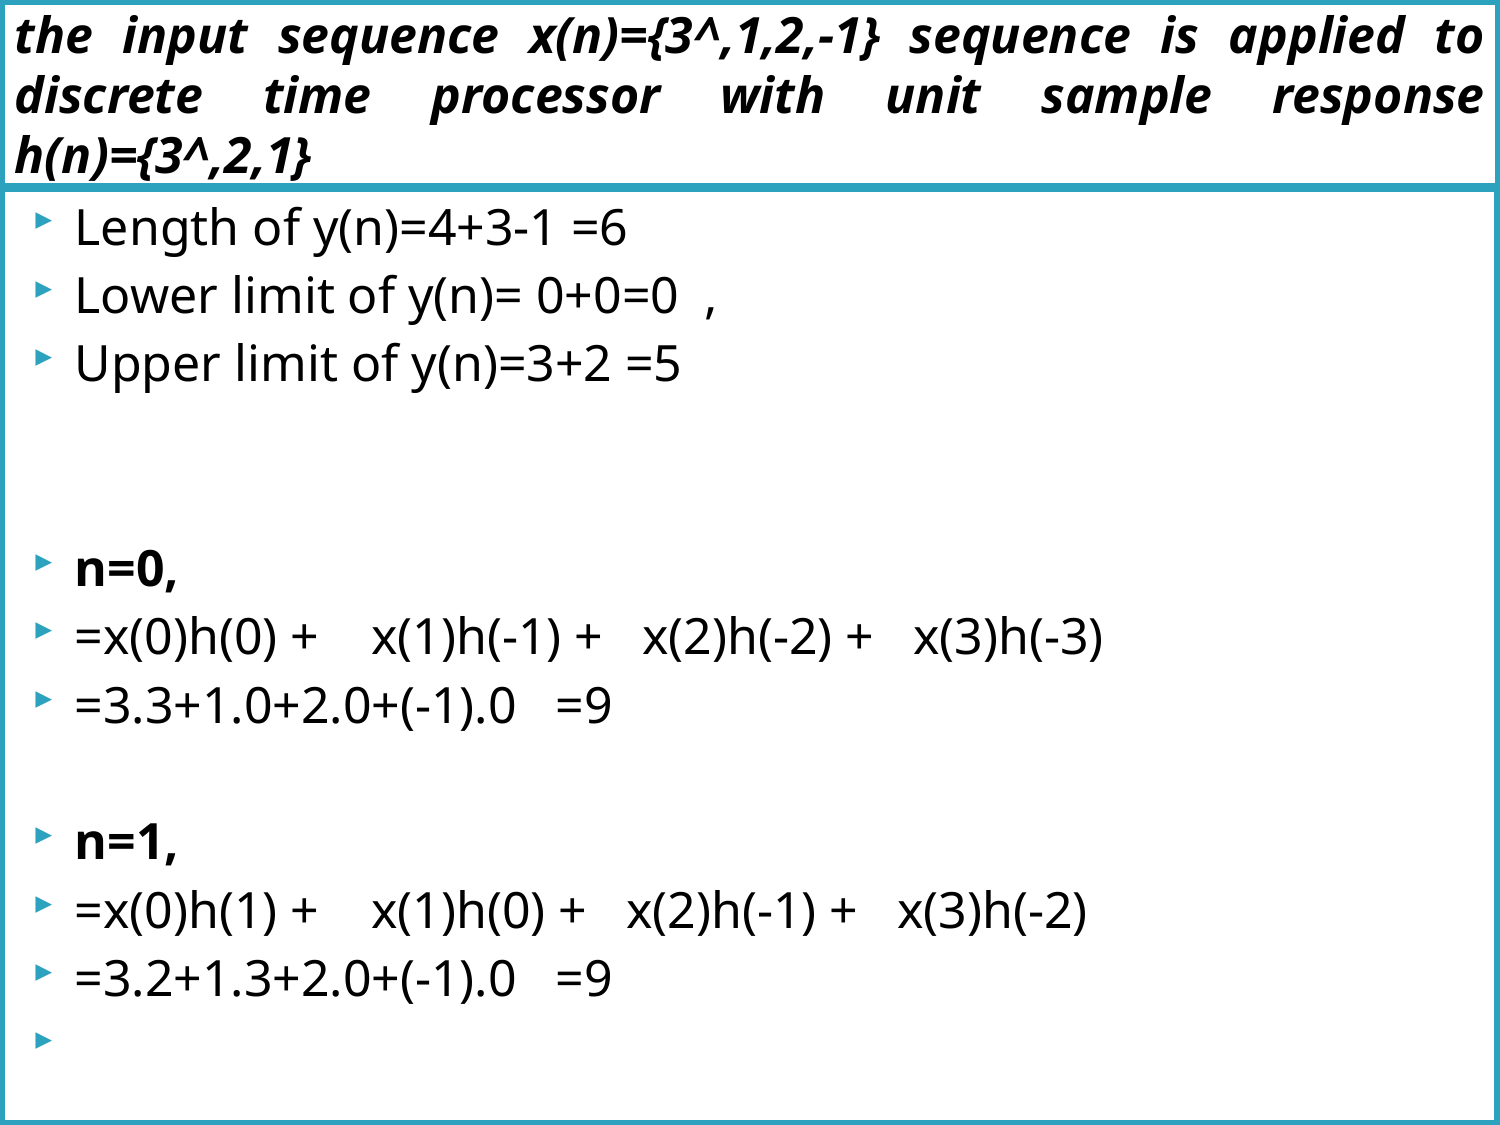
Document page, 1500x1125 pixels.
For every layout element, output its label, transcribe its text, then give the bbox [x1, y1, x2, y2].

title the input sequence x(n)={3^,1,2,-1} sequence is applied to discrete time processor with unit sample response h(n)={3^,2,1} [0, 0, 1500, 192]
